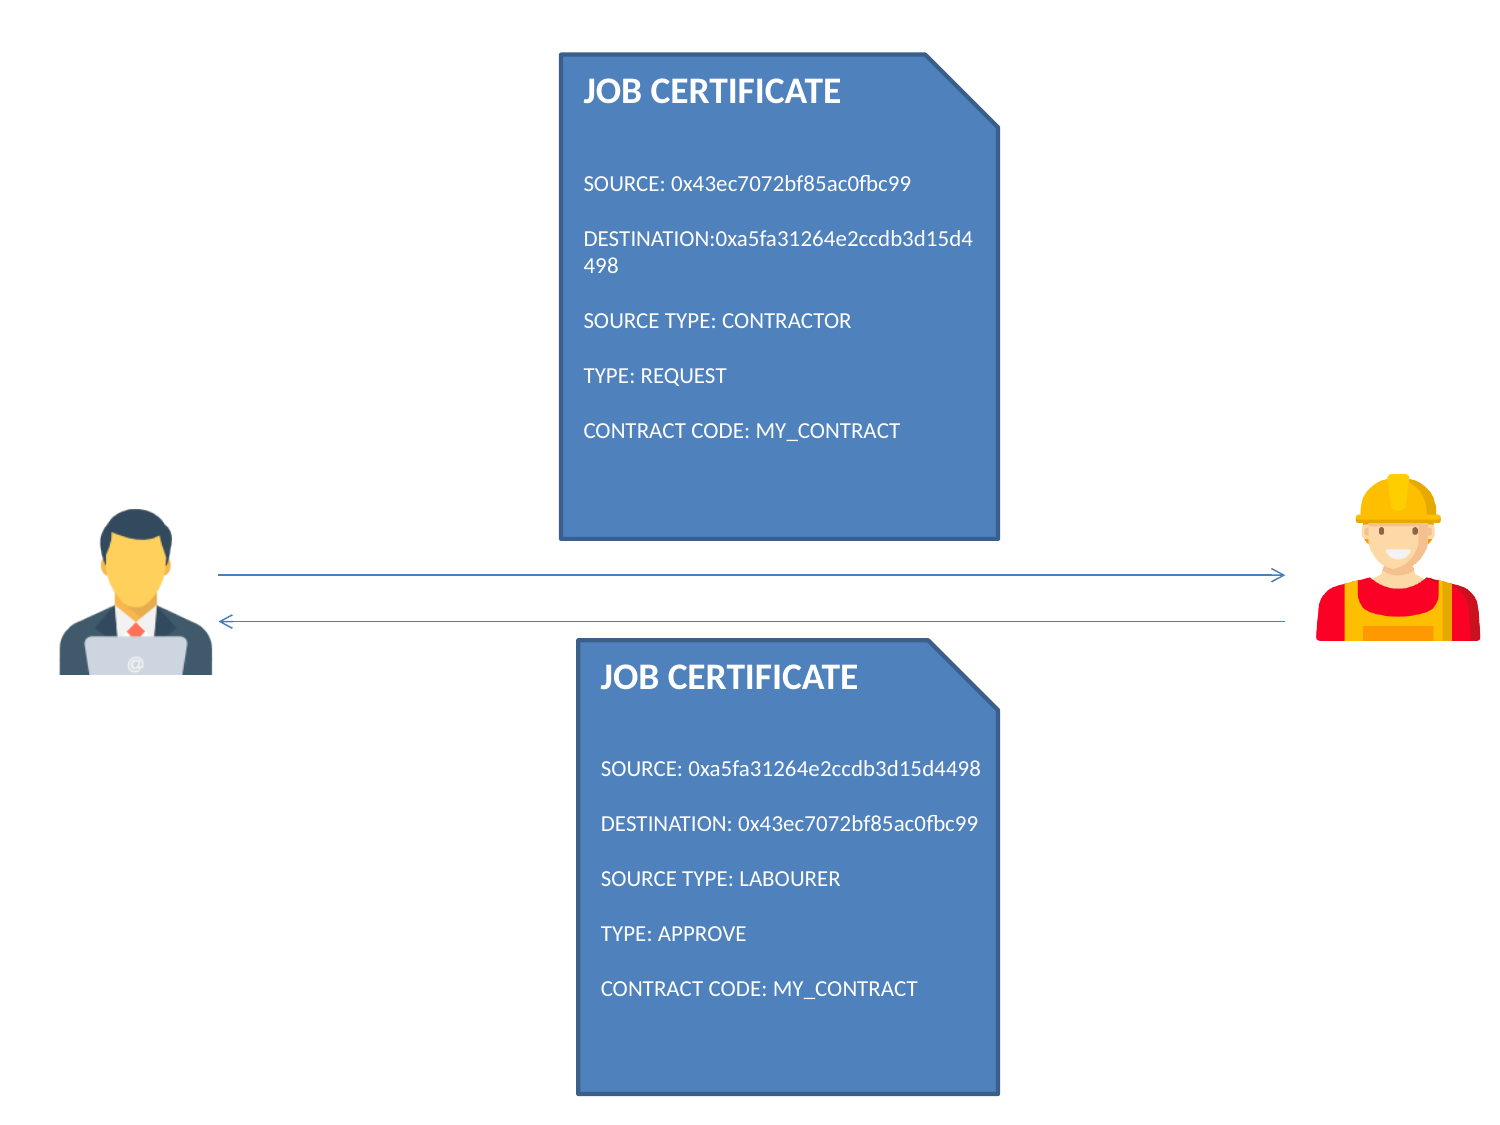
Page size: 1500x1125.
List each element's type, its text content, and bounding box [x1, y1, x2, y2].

picture [1314, 474, 1481, 641]
picture [52, 509, 219, 675]
text_box JOB CERTIFICATE [585, 644, 927, 704]
text_box JOB CERTIFICATE [568, 58, 924, 119]
text_box [558, 52, 1001, 541]
text_box [576, 638, 1001, 1097]
text_box SOURCE: 0xa5fa31264e2ccdb3d15d4498 DESTINATION: 0x43ec7072bf85ac0fbc99 SOURCE TYPE: LABOURER TYPE: APPROVE CONTRACT CODE: MY_CONTRACT [586, 746, 999, 1054]
text_box SOURCE: 0x43ec7072bf85ac0fbc99 DESTINATION:0xa5fa31264e2ccdb3d15d4498 SOURCE TYPE: CONTRACTOR TYPE: REQUEST CONTRACT CODE: MY_CONTRACT [568, 160, 999, 496]
